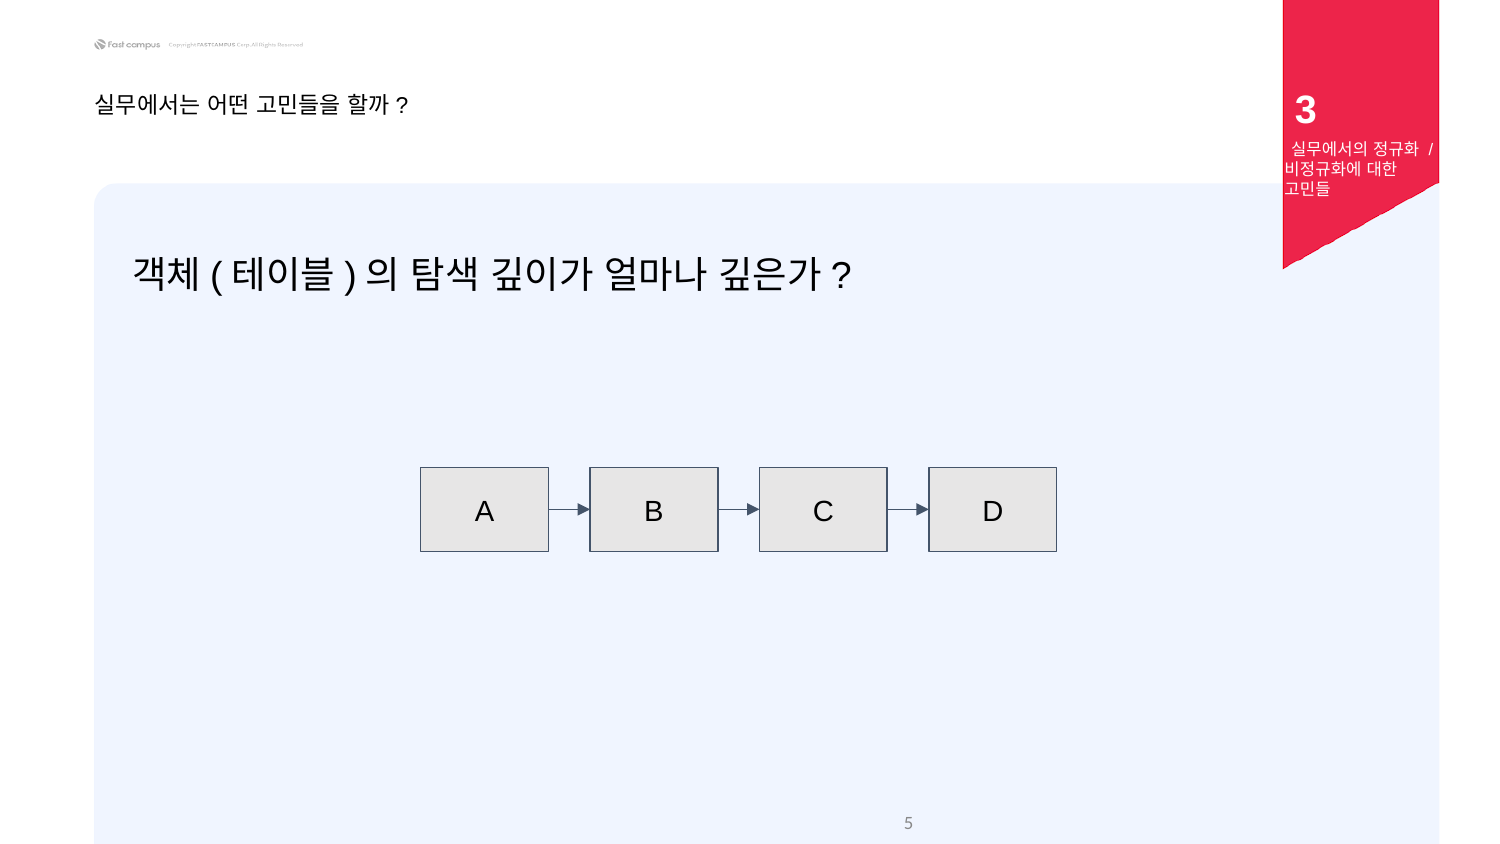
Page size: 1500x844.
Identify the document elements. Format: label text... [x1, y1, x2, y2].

text_box C [759, 467, 888, 552]
text_box D [928, 467, 1057, 552]
text_box 객체(테이블)의 탐색 깊이가 얼마나 깊은가? [117, 213, 1223, 311]
text_box A [420, 467, 549, 552]
slide_number ‹#› [581, 799, 919, 844]
text_box 실무에서의 정규화 / 비정규화에 대한 고민들 [1281, 135, 1438, 184]
picture [0, 0, 1500, 844]
text_box 실무에서는 어떤 고민들을 할까? [93, 89, 538, 120]
text_box B [590, 467, 718, 552]
text_box 3 [1281, 86, 1438, 135]
